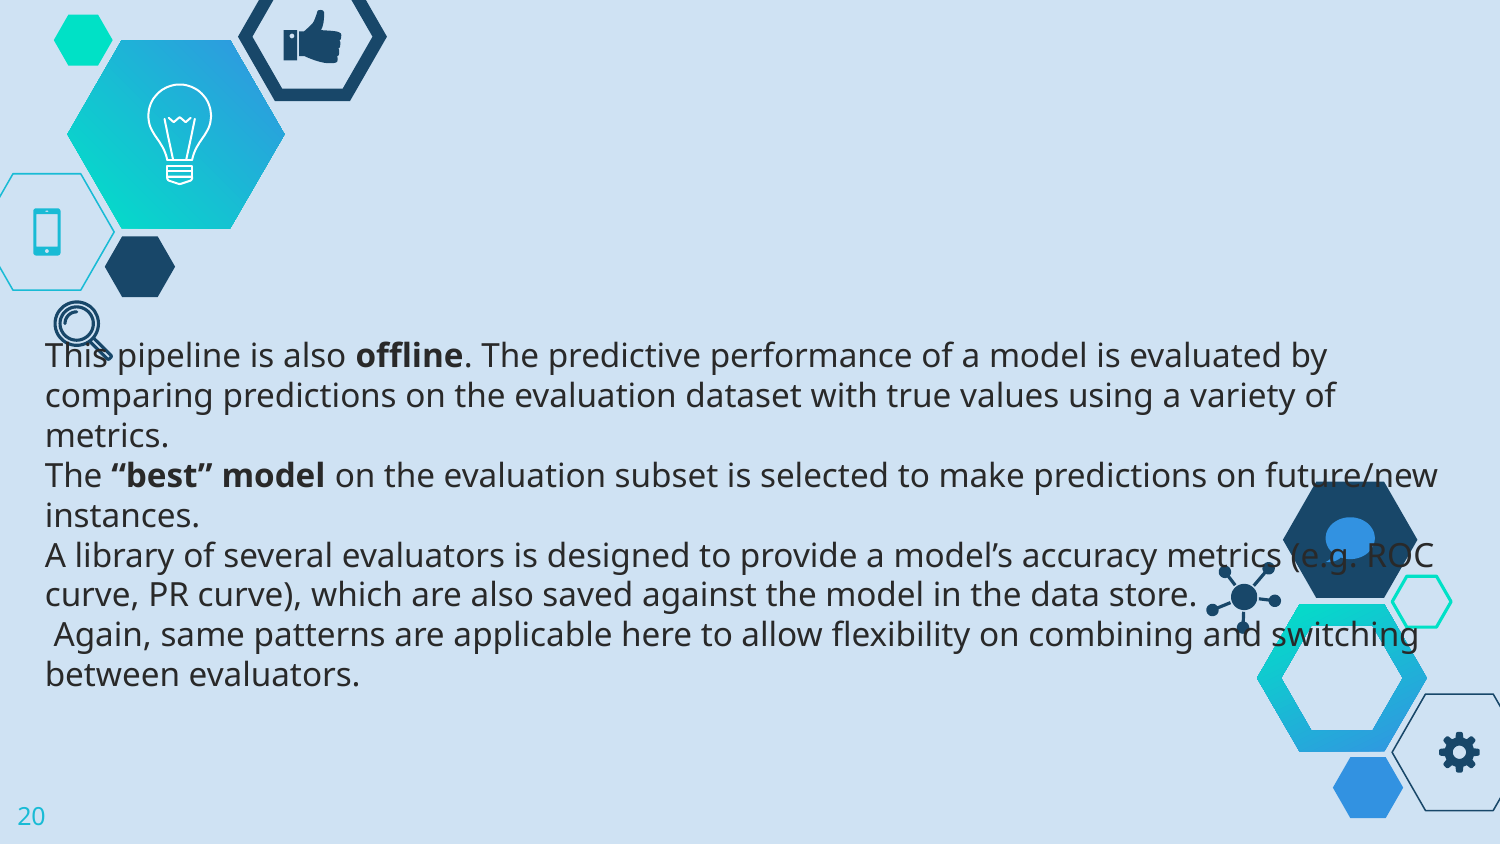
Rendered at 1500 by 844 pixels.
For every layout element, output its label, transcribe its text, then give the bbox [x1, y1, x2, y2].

list This pipeline is also offline. The predictive performance of a model is evaluated by comparing predictions on the evaluation dataset with true values using a variety of metrics. The “best” model on the evaluation subset is selected to make predictions on future/new instances. A library of several evaluators is designed to provide a model’s accuracy metrics (e.g. ROC curve, PR curve), which are also saved against the model in the data store. Again, same patterns are applicable here to allow flexibility on combining and switching between evaluators. [29, 159, 1472, 823]
slide_number ‹#› [2, 785, 93, 844]
